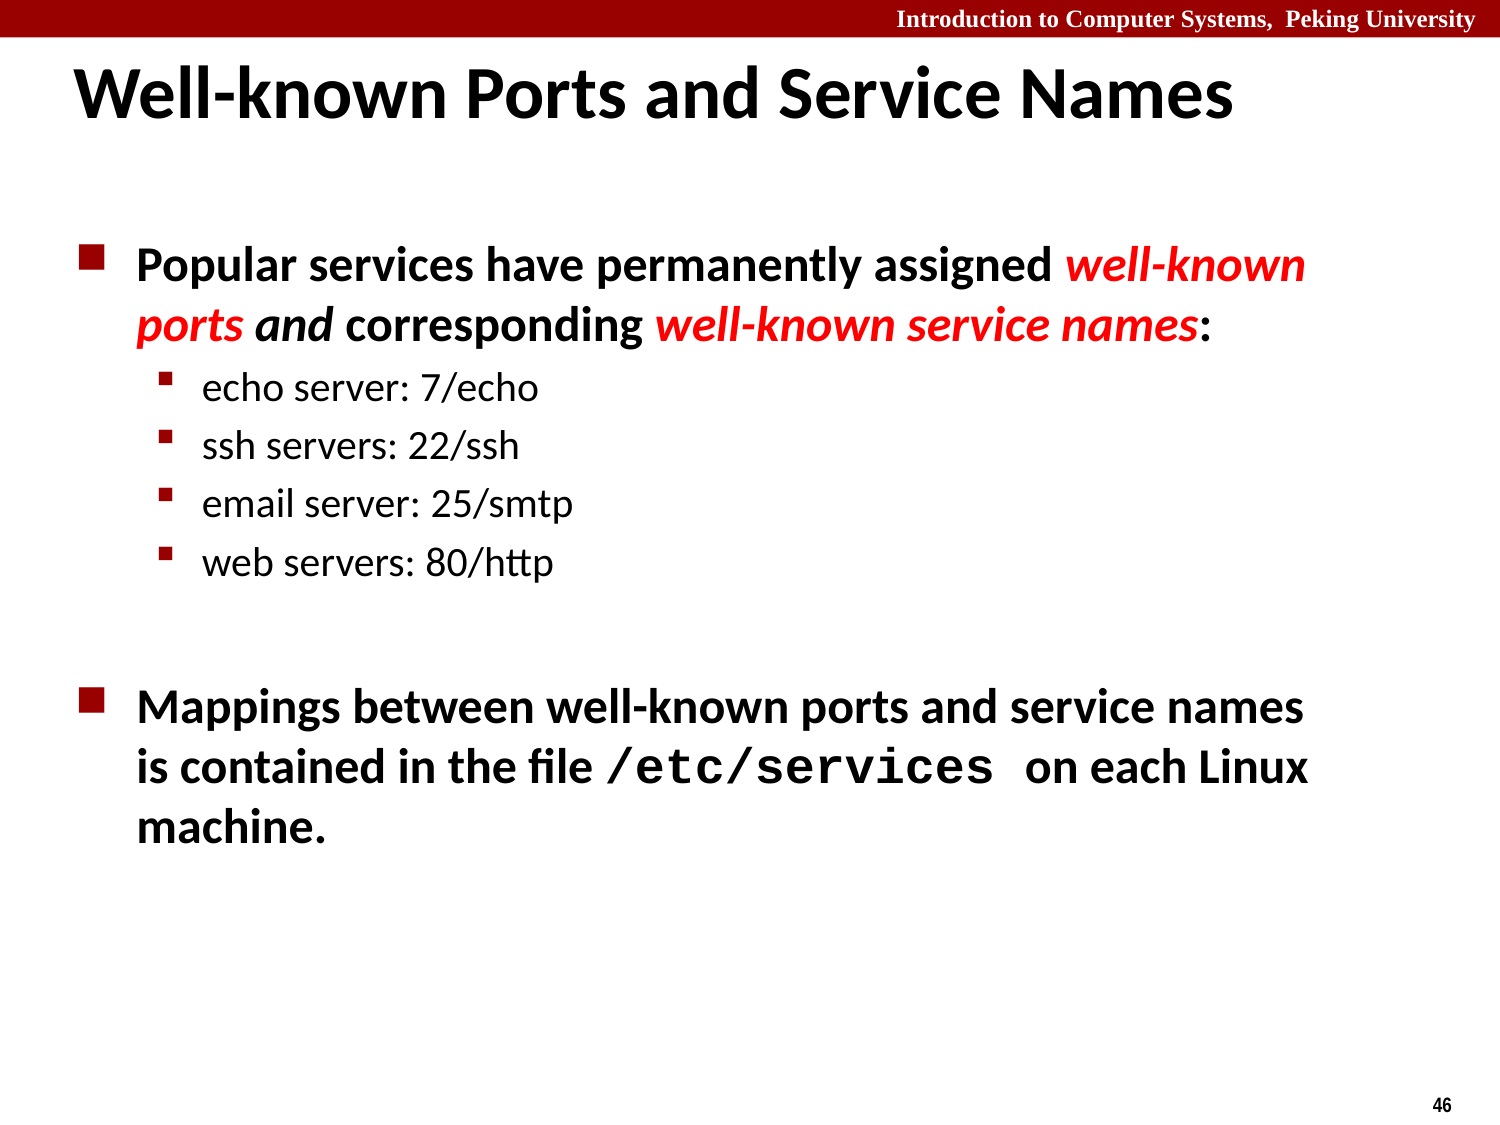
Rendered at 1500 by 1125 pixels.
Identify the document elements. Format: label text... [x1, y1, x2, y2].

title Well-known Ports and Service Names [58, 71, 1305, 197]
list Popular services have permanently assigned well-known ports and corresponding well-known service names: echo server: 7/echo ssh servers: 22/ssh email server: 25/smtp web servers: 80/http Mappings between well-known ports and service names is contained in the file /etc/services on each Linux machine. [64, 223, 1361, 1040]
